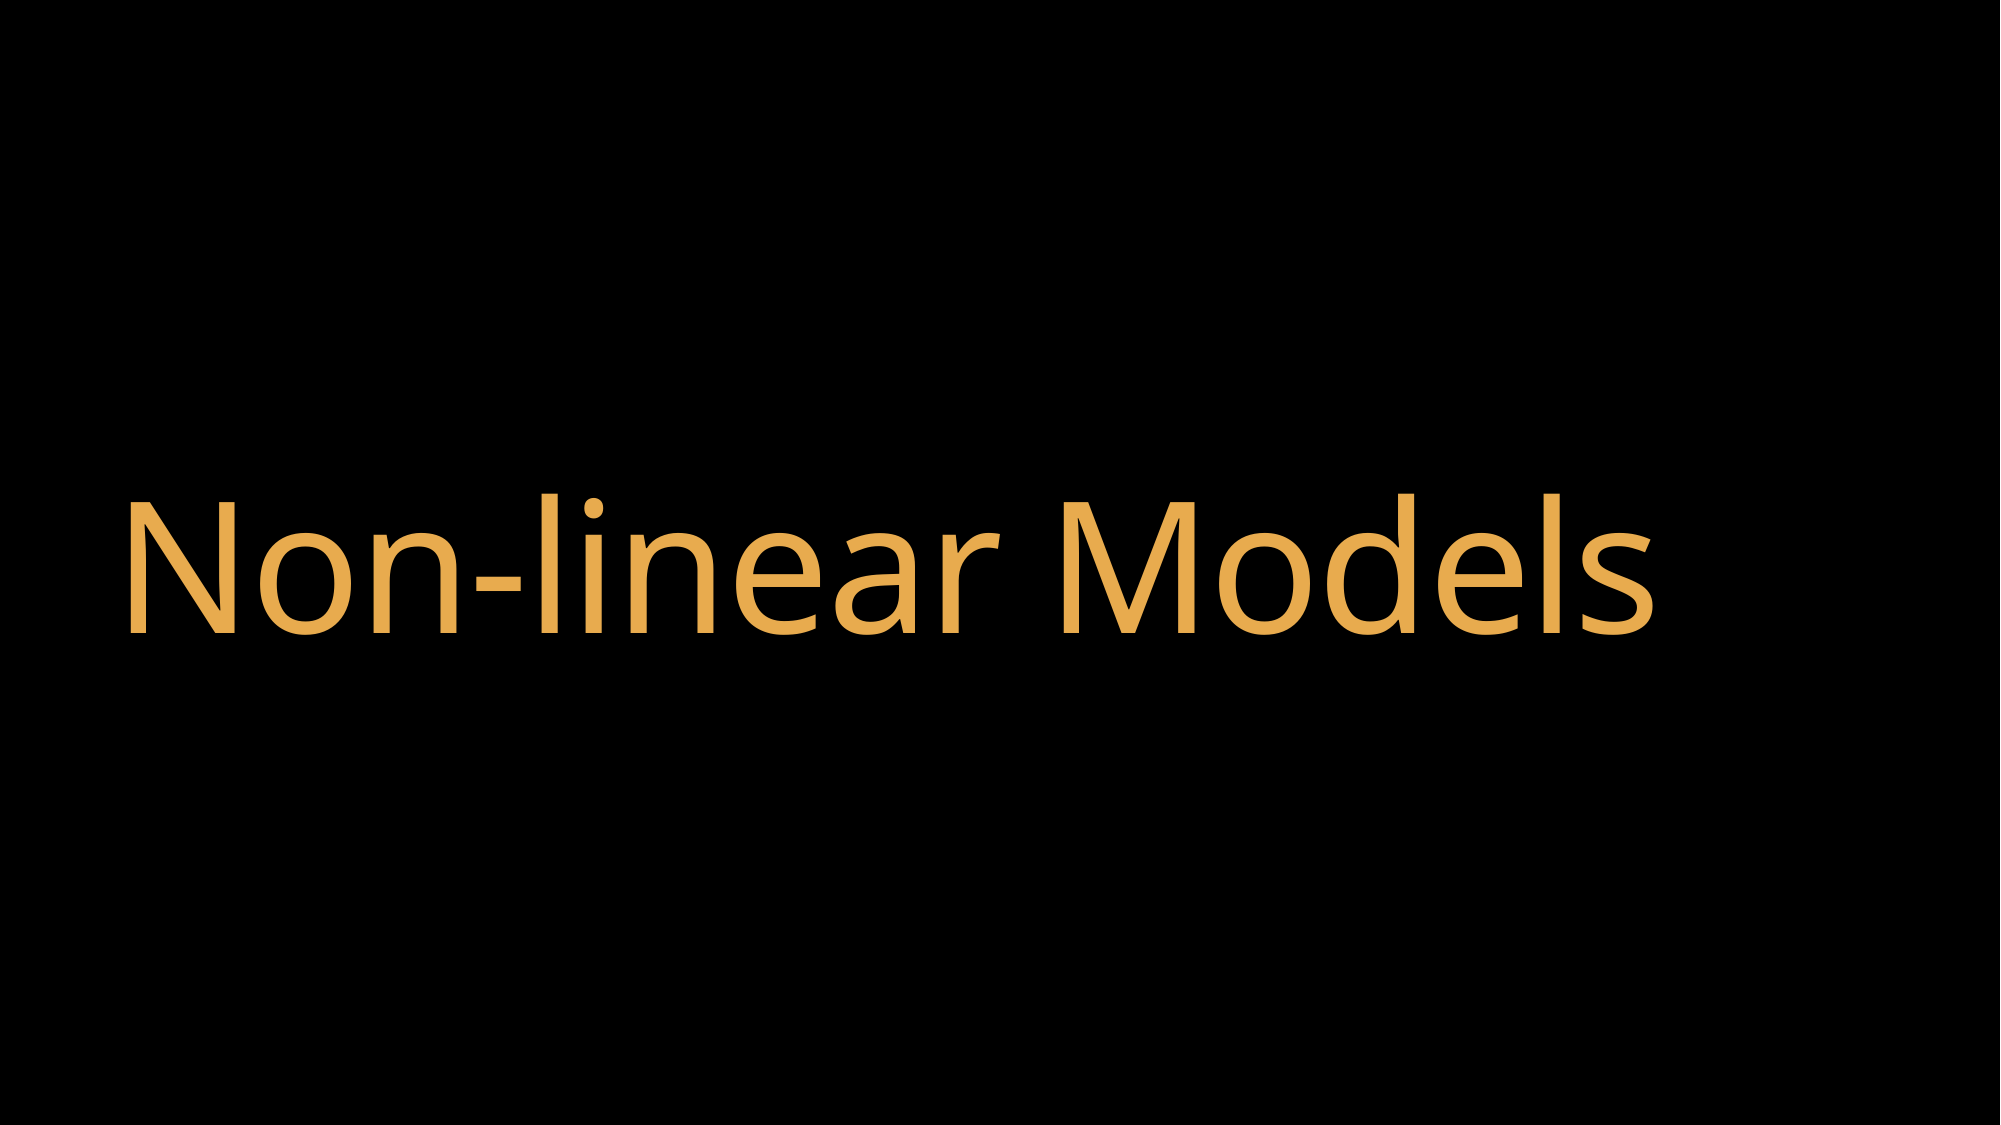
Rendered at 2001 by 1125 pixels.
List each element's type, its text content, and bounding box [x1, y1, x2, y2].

title Non-linear Models [98, 126, 1868, 677]
